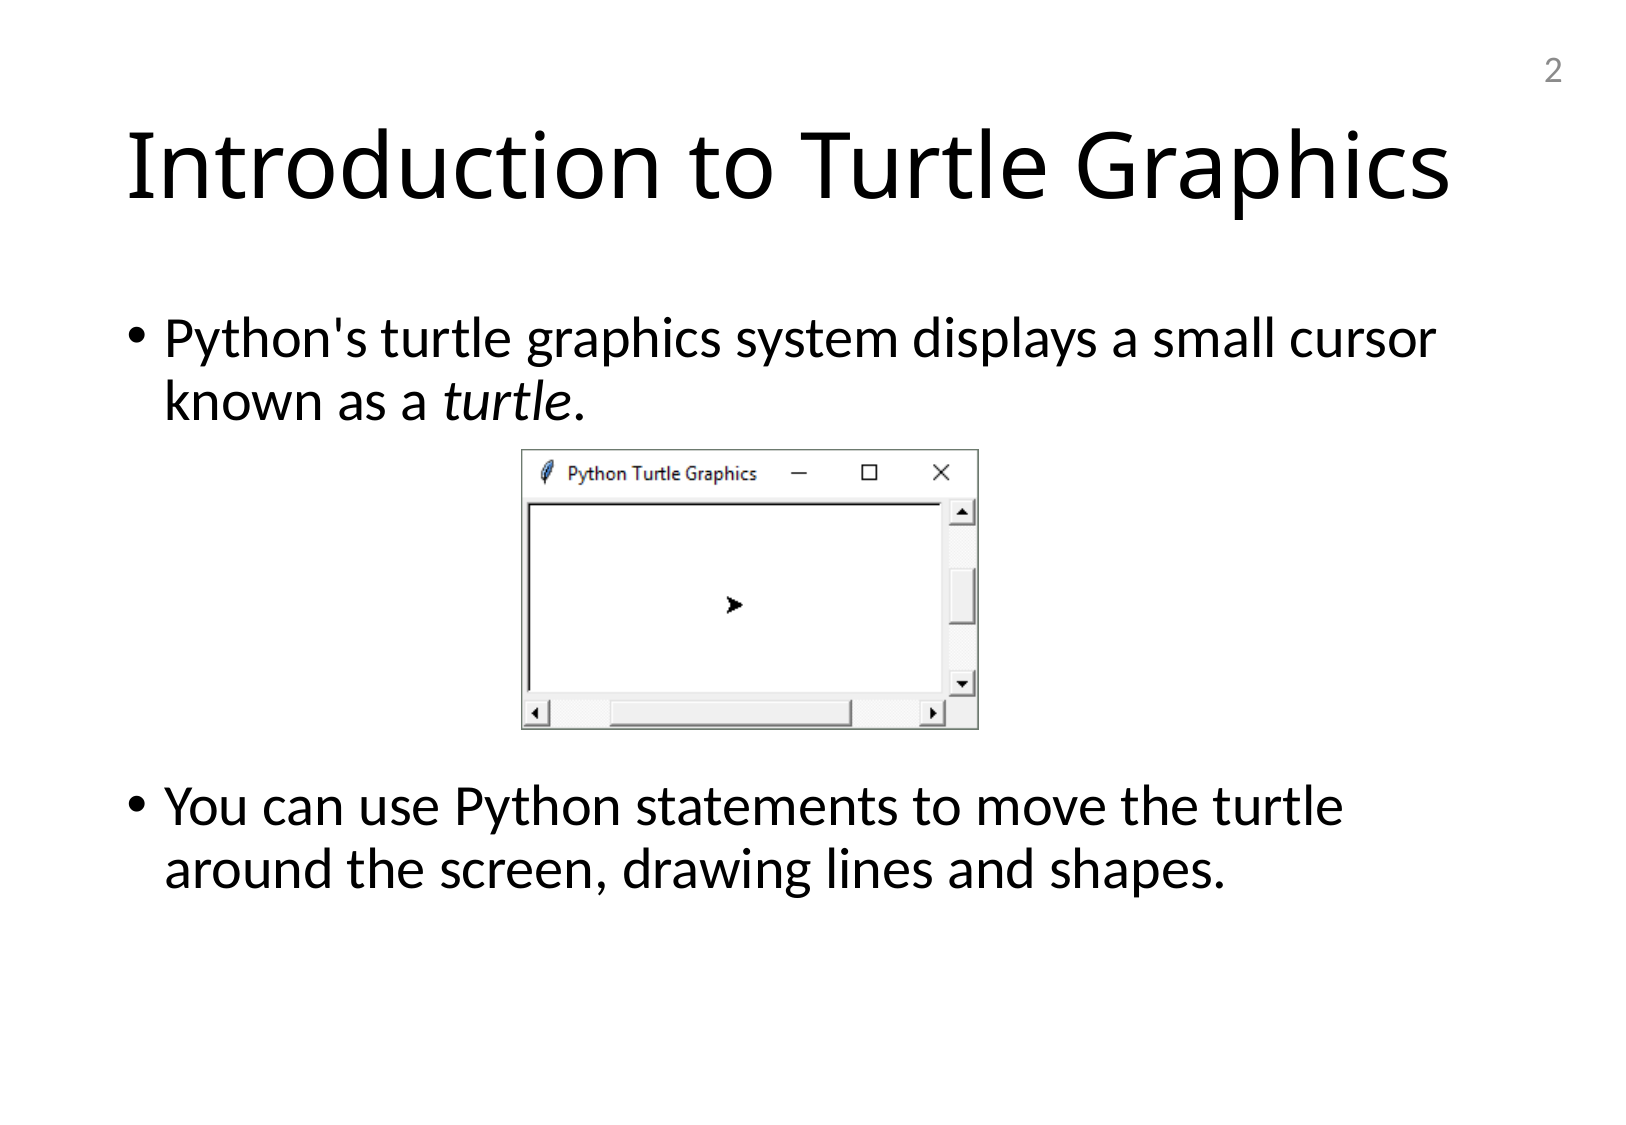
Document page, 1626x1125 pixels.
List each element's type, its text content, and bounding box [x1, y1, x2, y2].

picture [521, 449, 979, 730]
slide_number 2 [1212, 37, 1578, 98]
title Introduction to Turtle Graphics [111, 59, 1514, 278]
list Python's turtle graphics system displays a small cursor known as a turtle. You can use Python statements to move the turtle around the screen, drawing lines and shapes. [111, 299, 1514, 1014]
